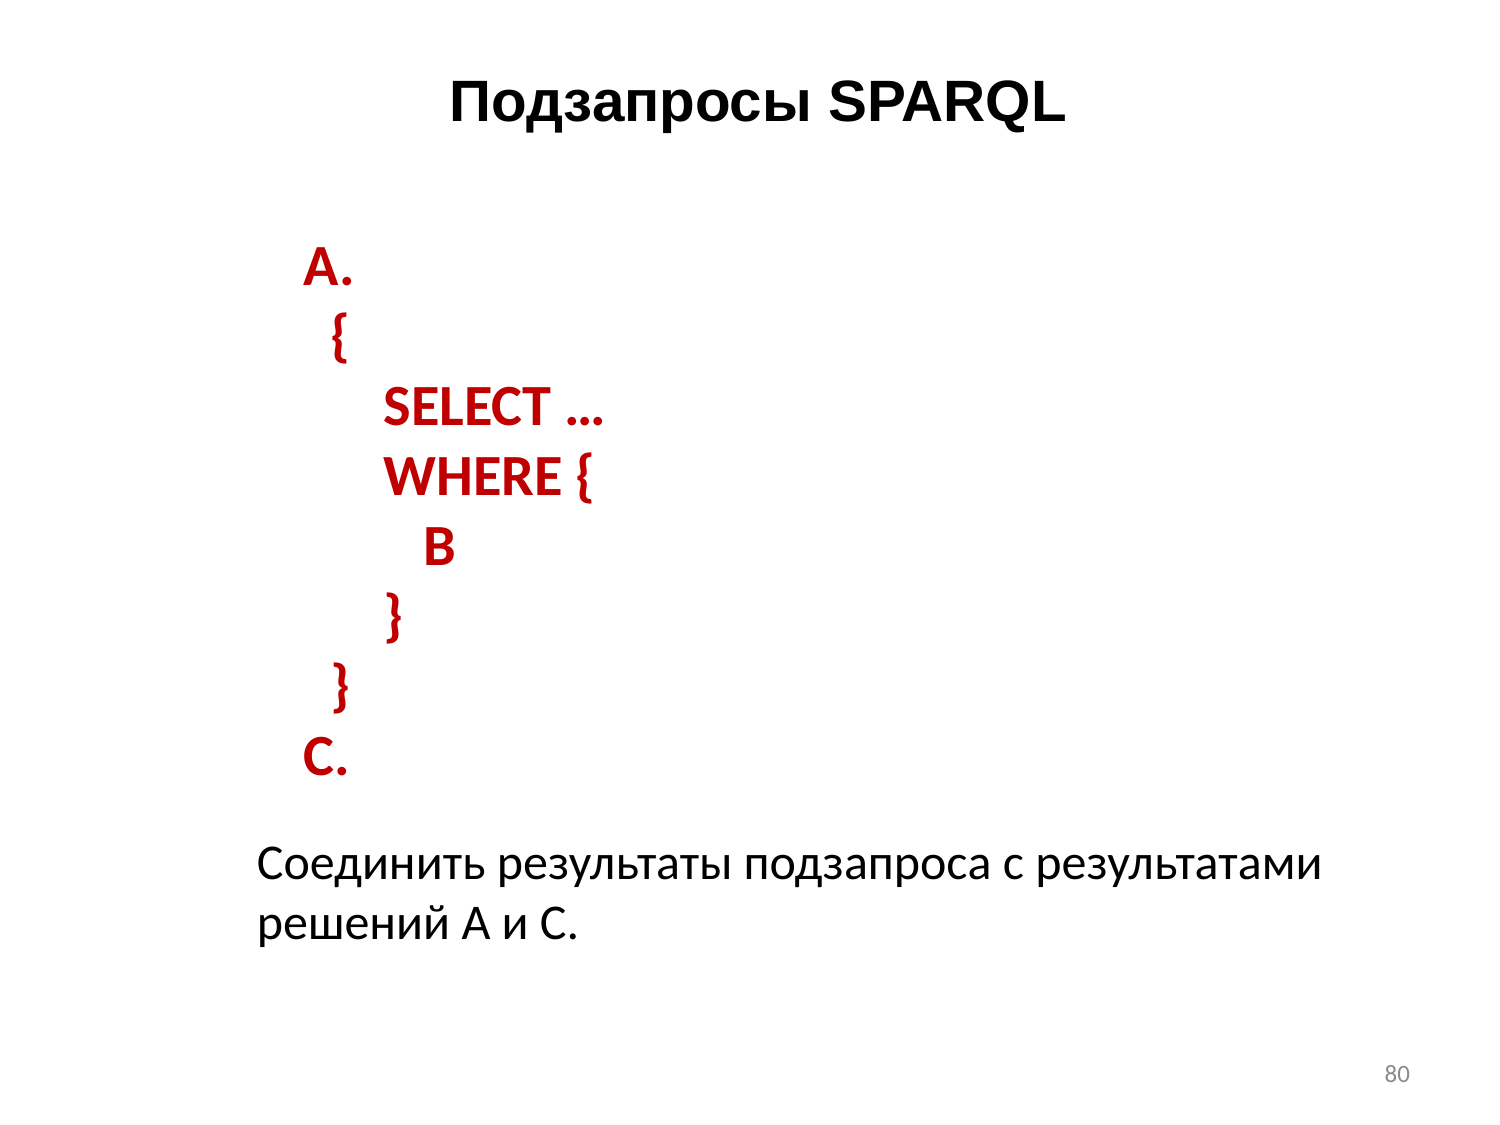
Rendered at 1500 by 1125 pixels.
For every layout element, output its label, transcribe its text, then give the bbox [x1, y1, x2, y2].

slide_number 80 [1074, 1042, 1425, 1103]
text_box A. { SELECT … WHERE { B } } C. [289, 219, 1040, 795]
text_box Подзапросы SPARQL [434, 55, 1082, 141]
text_box Соединить результаты подзапроса с результатами решений A и C. [242, 822, 1376, 957]
